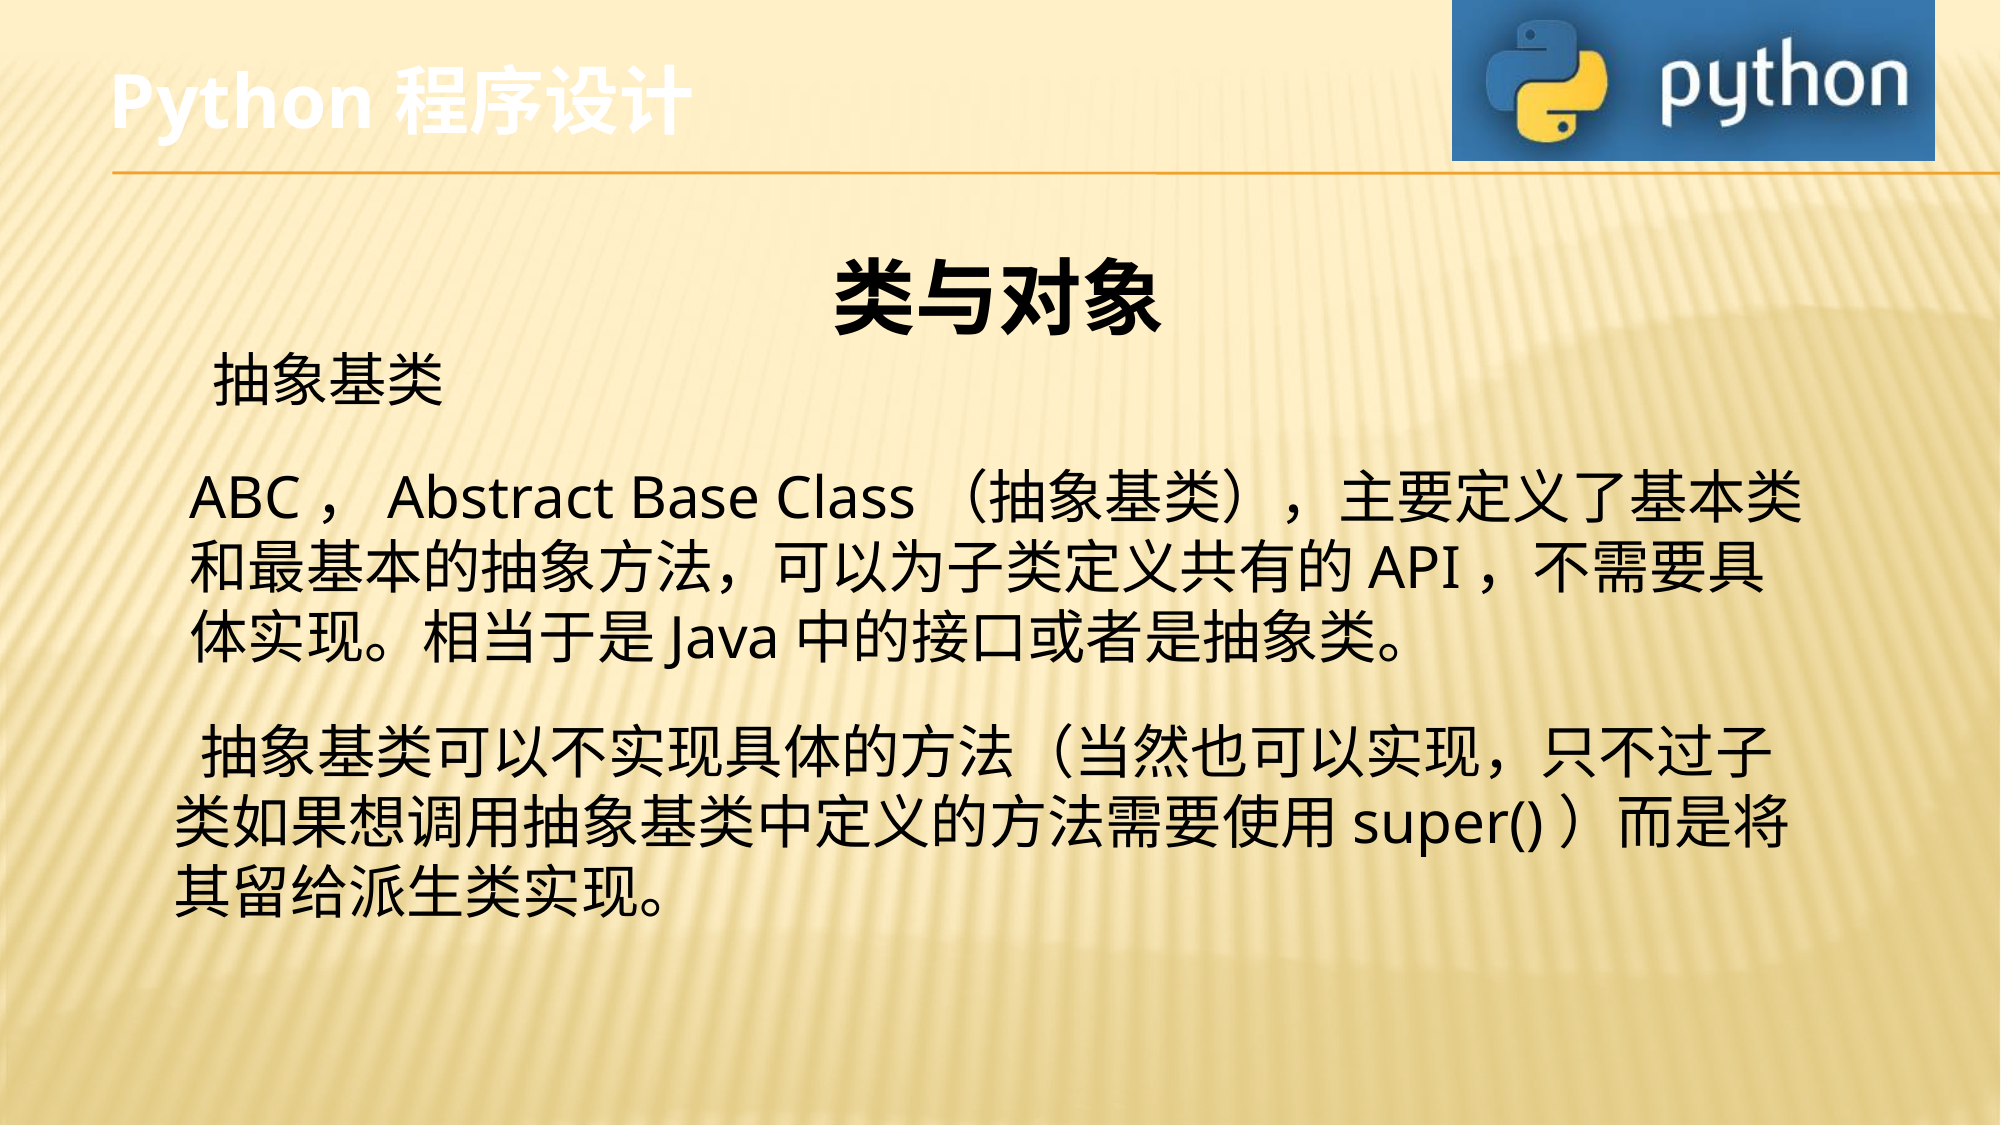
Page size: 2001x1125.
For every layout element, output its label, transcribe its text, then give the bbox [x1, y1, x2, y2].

picture [1452, 0, 1935, 161]
text_box Python程序设计 [93, 37, 1905, 153]
text_box 抽象基类可以不实现具体的方法（当然也可以实现，只不过子类如果想调用抽象基类中定义的方法需要使用super()）而是将其留给派生类实现。 [158, 707, 1808, 933]
text_box 抽象基类 [197, 336, 1769, 421]
text_box ABC，Abstract Base Class（抽象基类），主要定义了基本类和最基本的抽象方法，可以为子类定义共有的API，不需要具体实现。相当于是Java中的接口或者是抽象类。 [174, 453, 1824, 678]
text_box 类与对象 [817, 207, 1181, 336]
